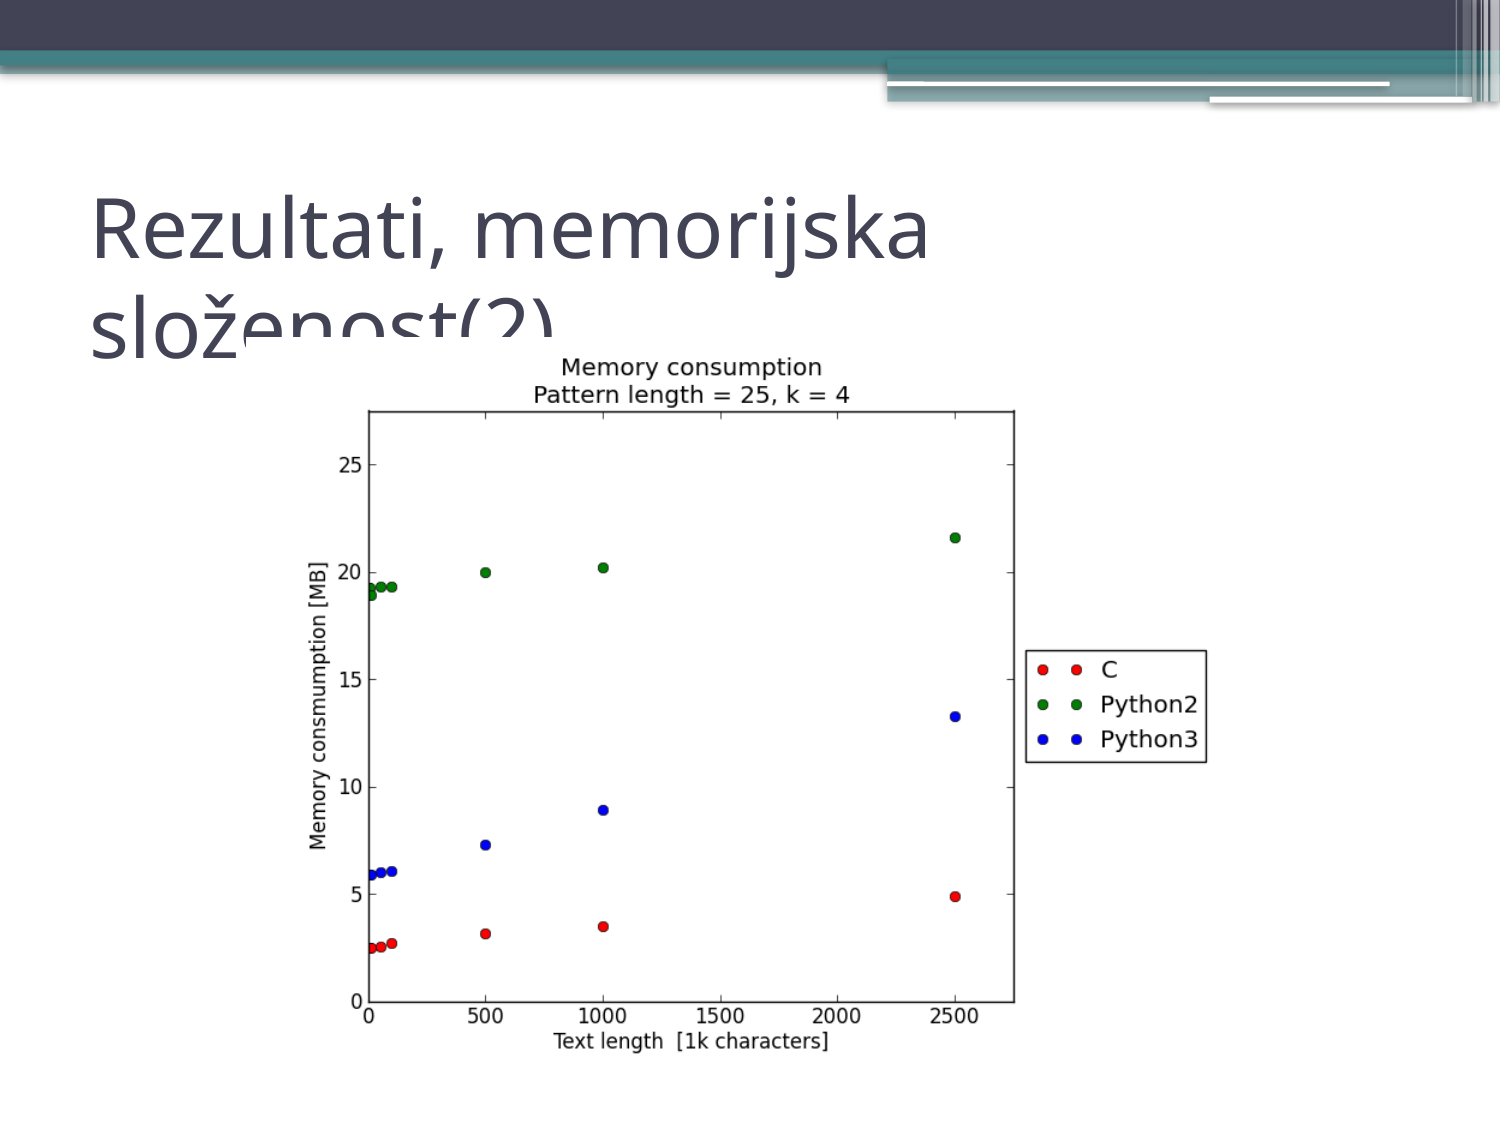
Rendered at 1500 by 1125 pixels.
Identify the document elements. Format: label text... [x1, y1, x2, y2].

picture [246, 337, 1226, 1076]
title Rezultati, memorijska složenost(2) [75, 187, 1425, 363]
